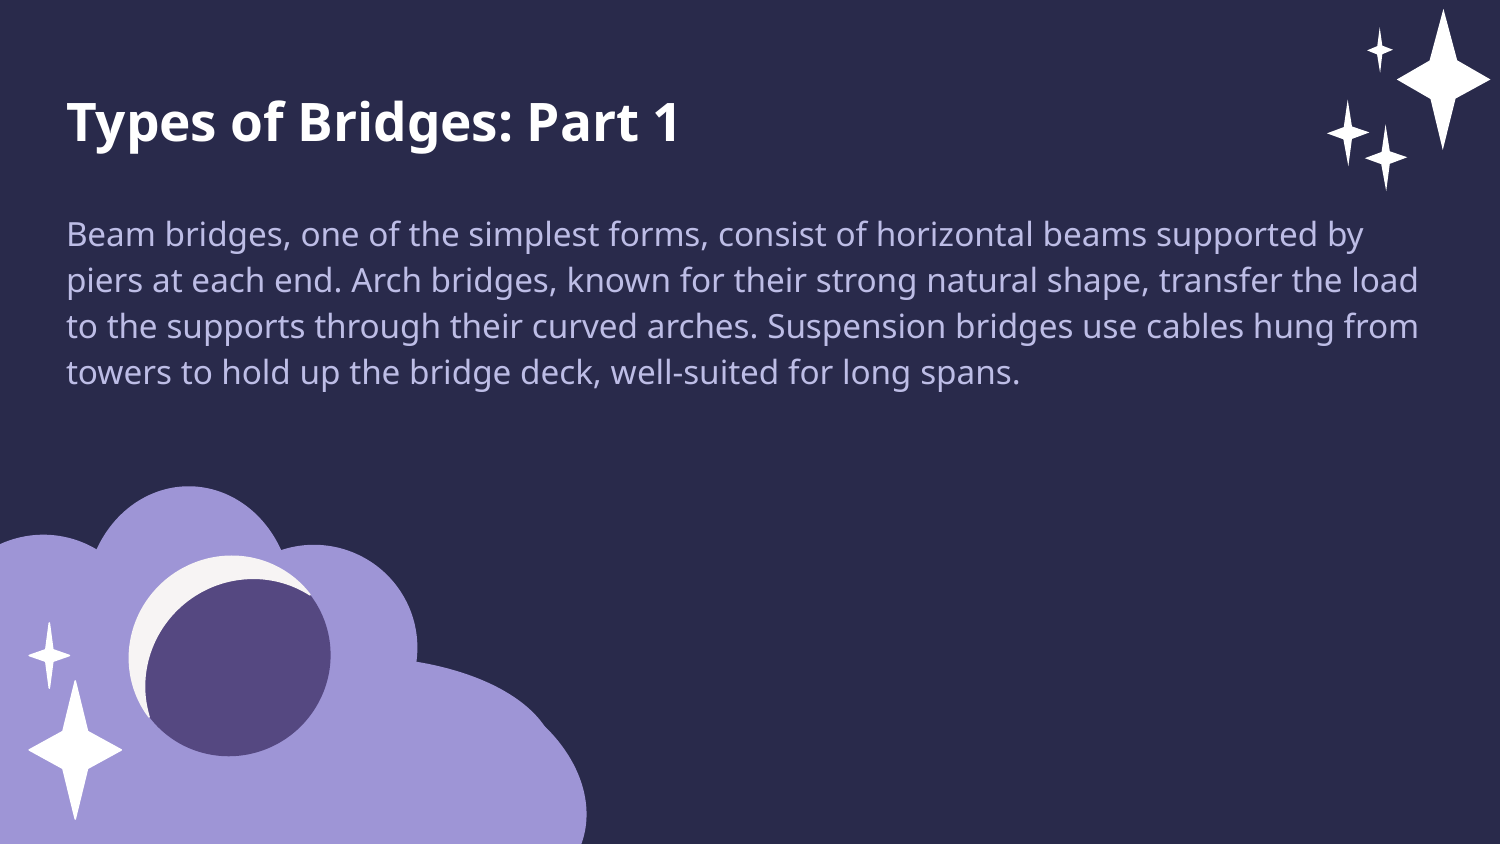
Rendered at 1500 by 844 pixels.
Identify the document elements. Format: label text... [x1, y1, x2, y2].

text_box Types of Bridges: Part 1 [51, 72, 1321, 167]
text_box Beam bridges, one of the simplest forms, consist of horizontal beams supported by piers at each end. Arch bridges, known for their strong natural shape, transfer the load to the supports through their curved arches. Suspension bridges use cables hung from towers to hold up the bridge deck, well-suited for long spans. [51, 192, 1449, 465]
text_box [1326, 8, 1491, 192]
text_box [0, 486, 621, 844]
